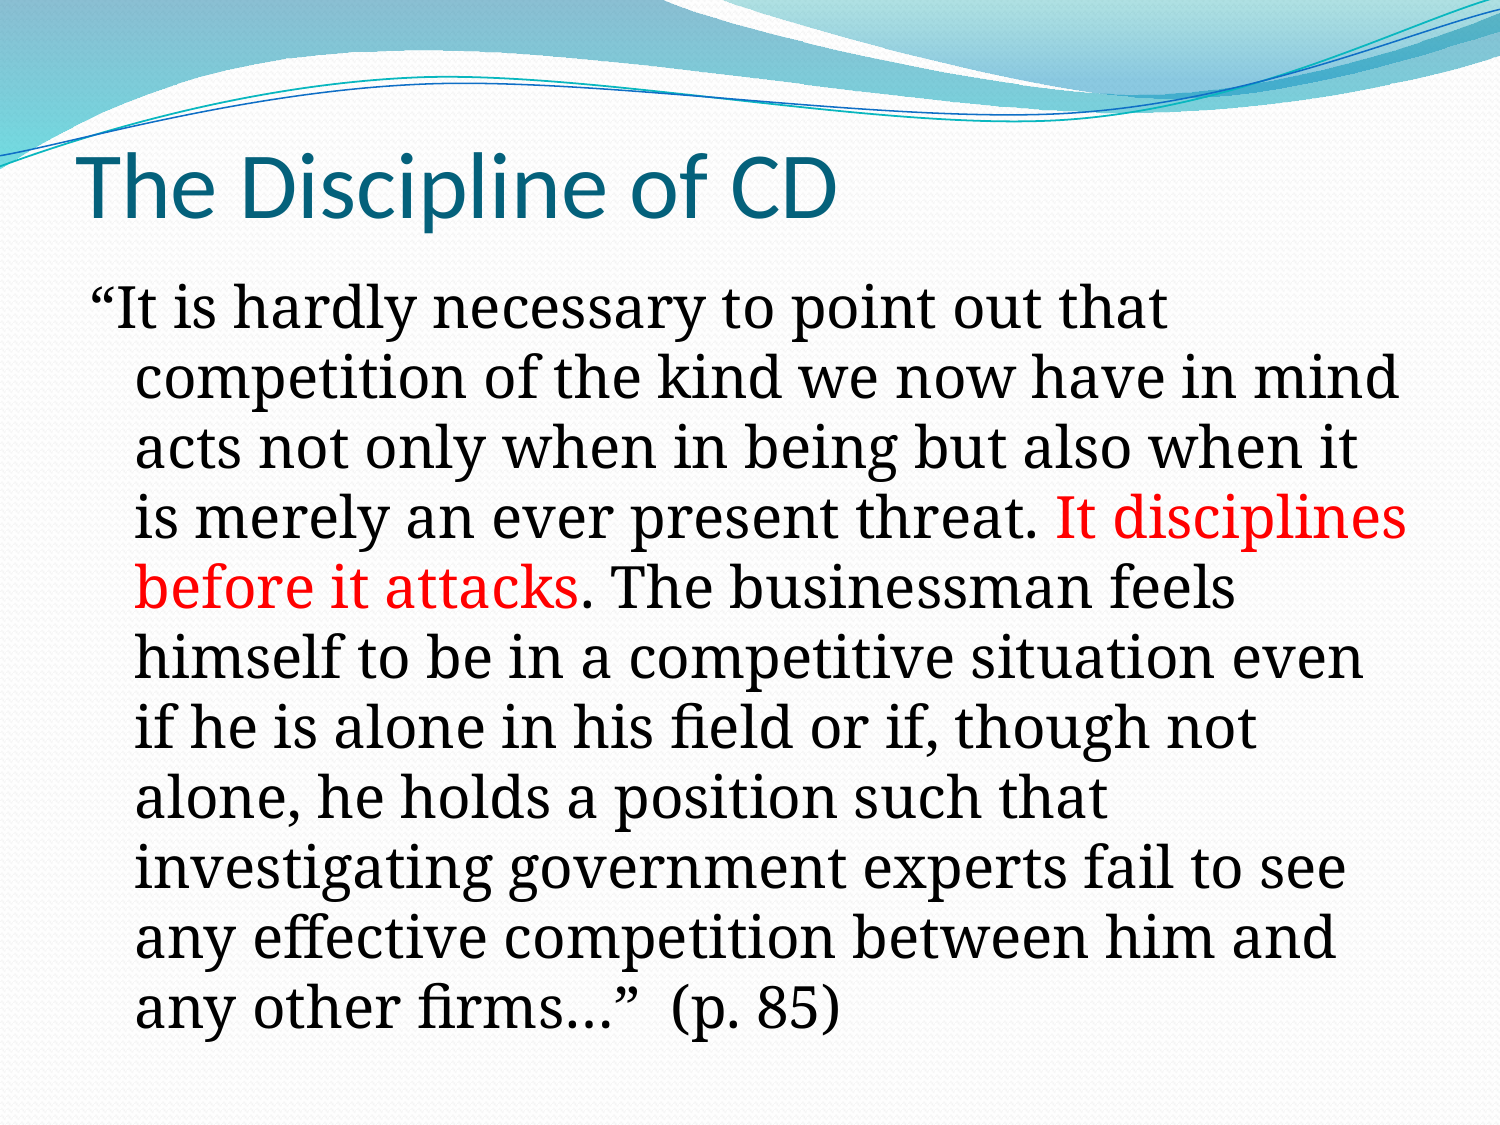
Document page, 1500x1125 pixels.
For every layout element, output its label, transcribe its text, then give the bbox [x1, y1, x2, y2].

list “It is hardly necessary to point out that competition of the kind we now have in mind acts not only when in being but also when it is merely an ever present threat. It disciplines before it attacks. The businessman feels himself to be in a competitive situation even if he is alone in his field or if, though not alone, he holds a position such that investigating government experts fail to see any effective competition between him and any other firms…” (p. 85) [75, 262, 1425, 1038]
title The Discipline of CD [75, 115, 1425, 238]
